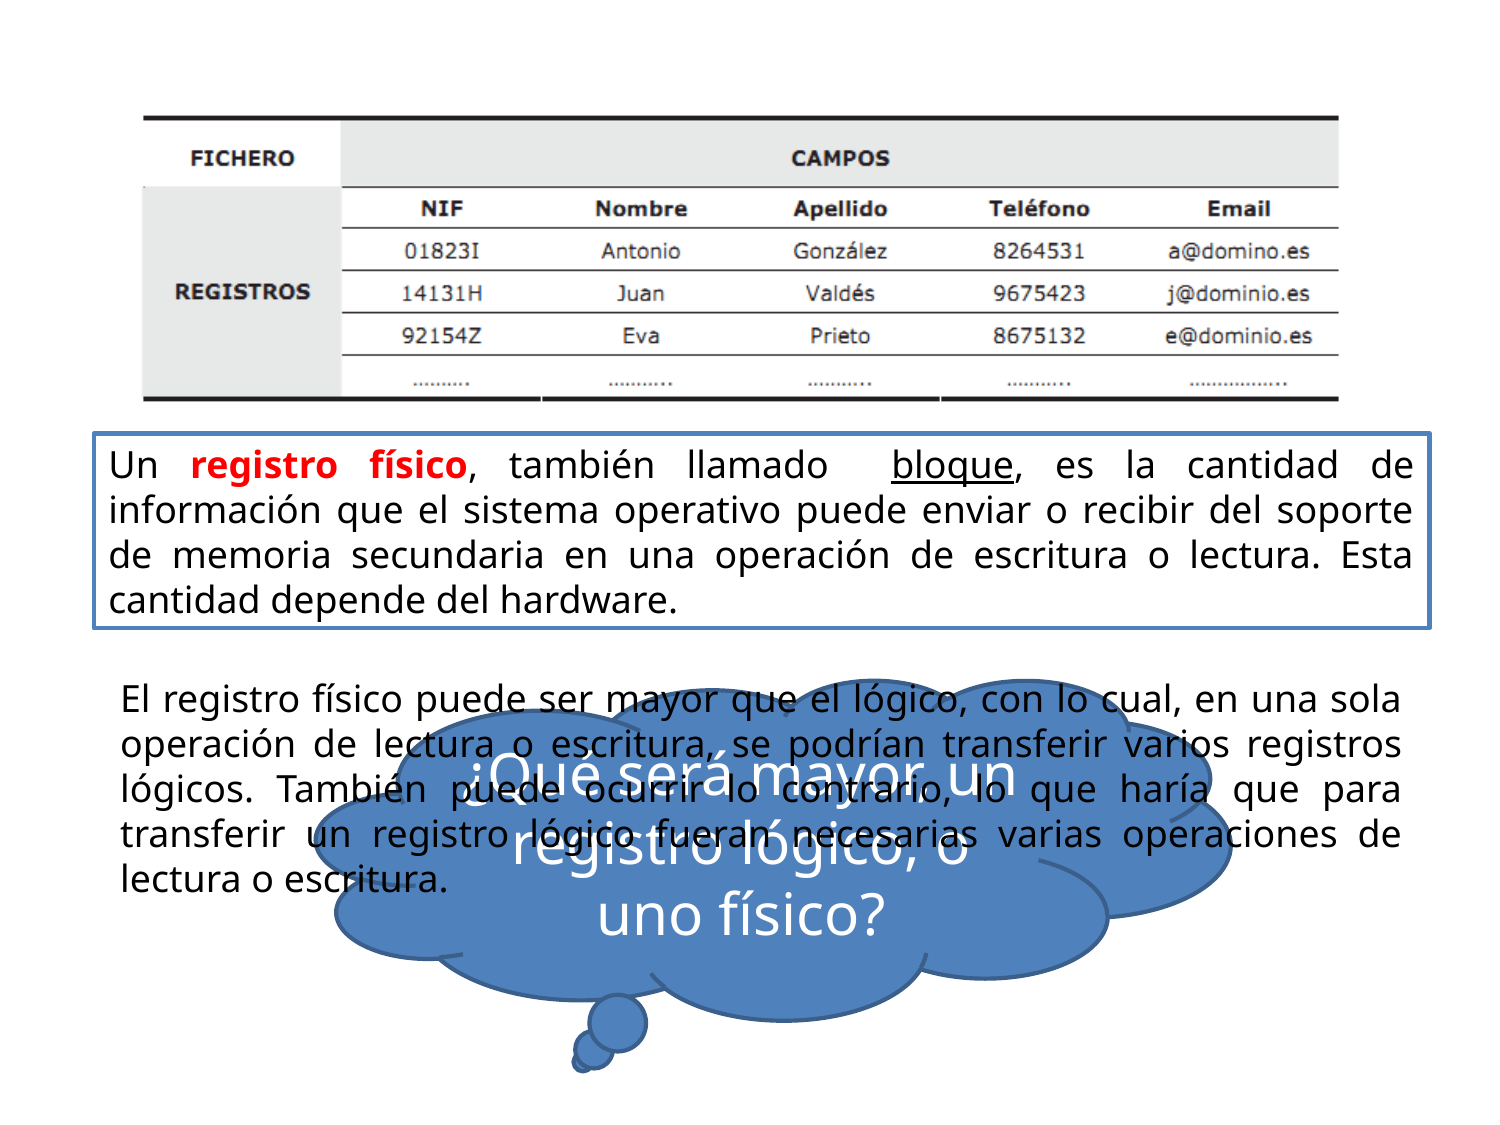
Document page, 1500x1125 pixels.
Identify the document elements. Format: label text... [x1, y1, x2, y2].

text_box Un registro físico, también llamado bloque, es la cantidad de información que el sistema operativo puede enviar o recibir del soporte de memoria secundaria en una operación de escritura o lectura. Esta cantidad depende del hardware. [92, 431, 1432, 630]
text_box El registro físico puede ser mayor que el lógico, con lo cual, en una sola operación de lectura o escritura, se podrían transferir varios registros lógicos. También puede ocurrir lo contrario, lo que haría que para transferir un registro lógico fueran necesarias varias operaciones de lectura o escritura. [105, 667, 1418, 908]
picture [128, 105, 1353, 411]
text_box ¿Qué será mayor, un registro lógico, o uno físico? [334, 908, 1167, 1074]
